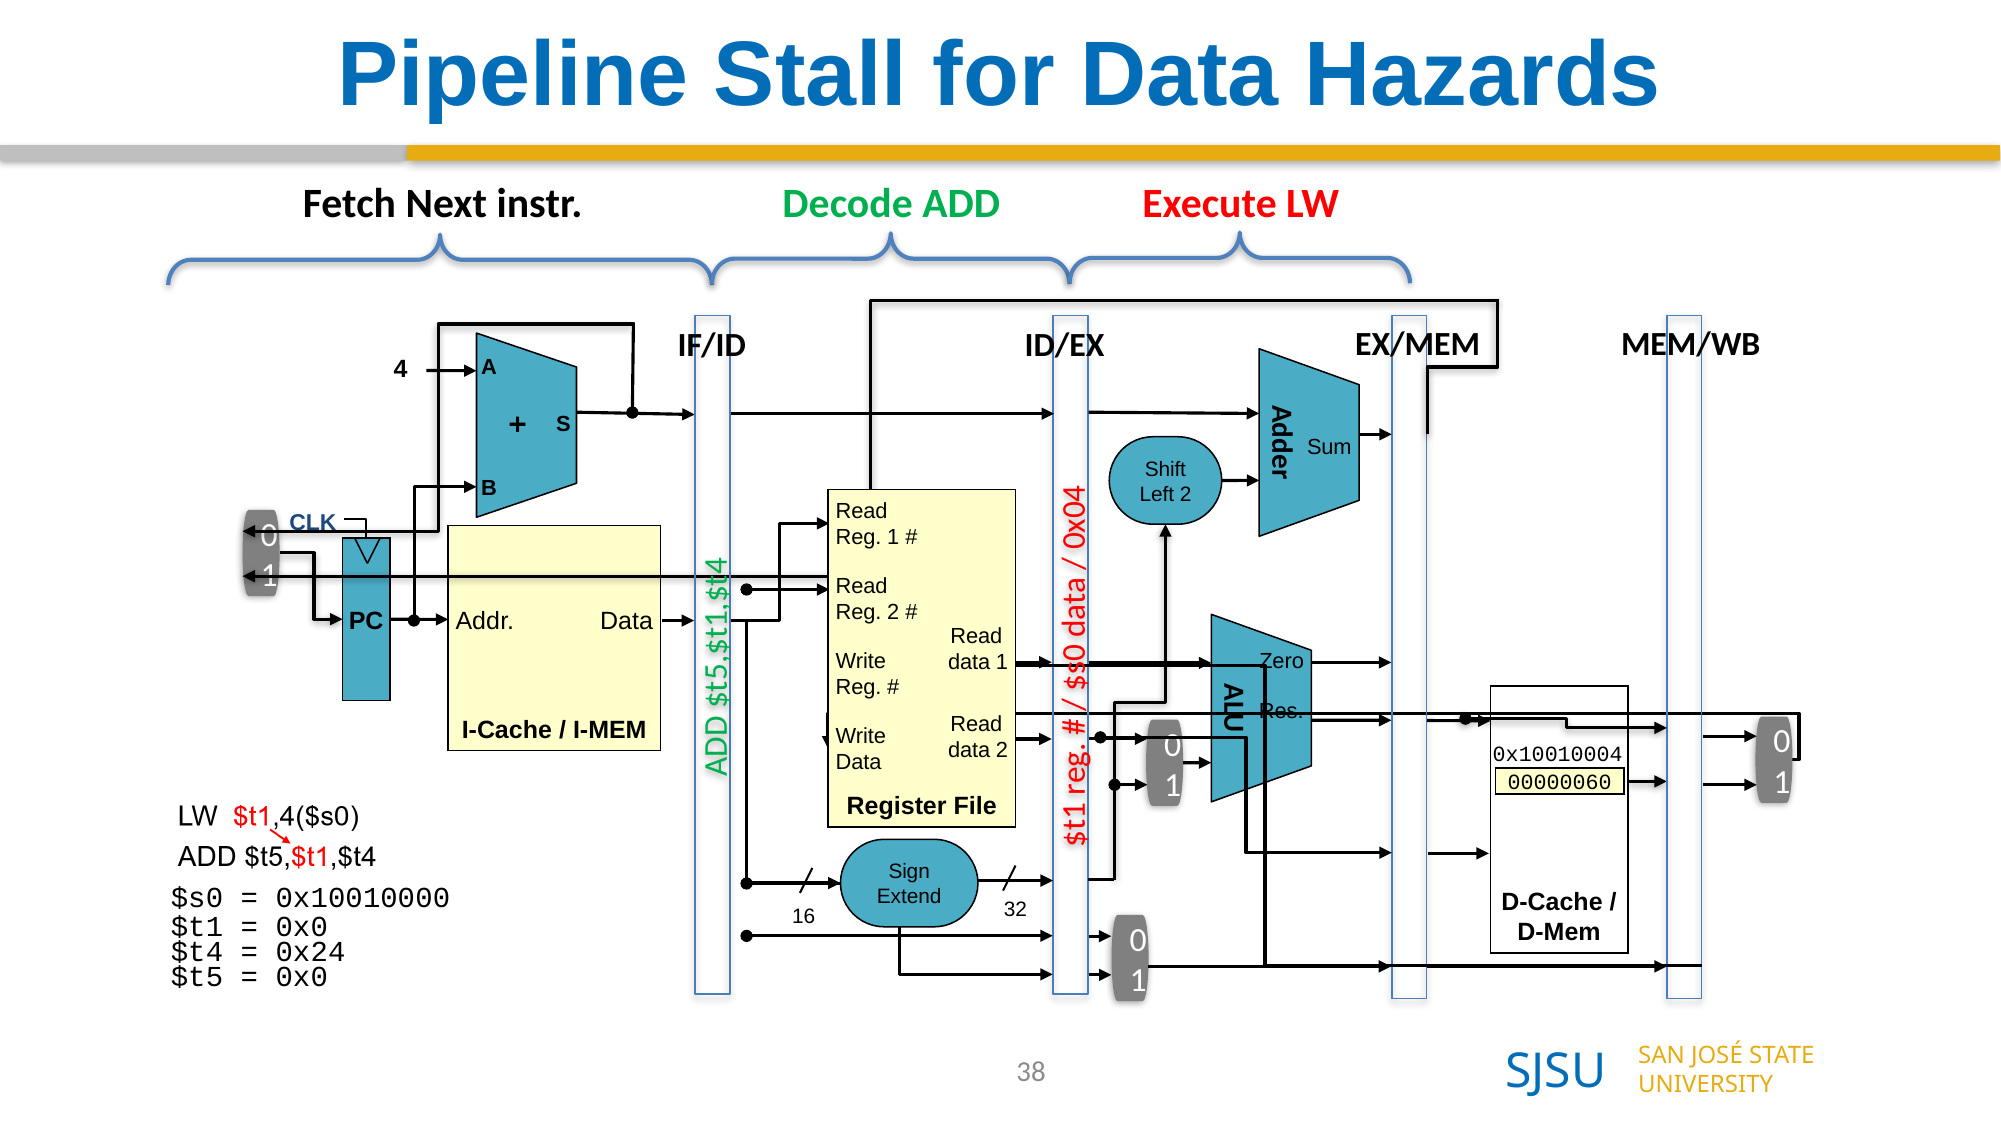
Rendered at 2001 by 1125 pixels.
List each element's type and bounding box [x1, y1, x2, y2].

slide_number [797, 1040, 1265, 1100]
text_box [155, 870, 596, 1001]
text_box [166, 168, 1413, 286]
picture [170, 796, 385, 883]
title [99, 11, 1900, 126]
text_box [240, 300, 1795, 1018]
